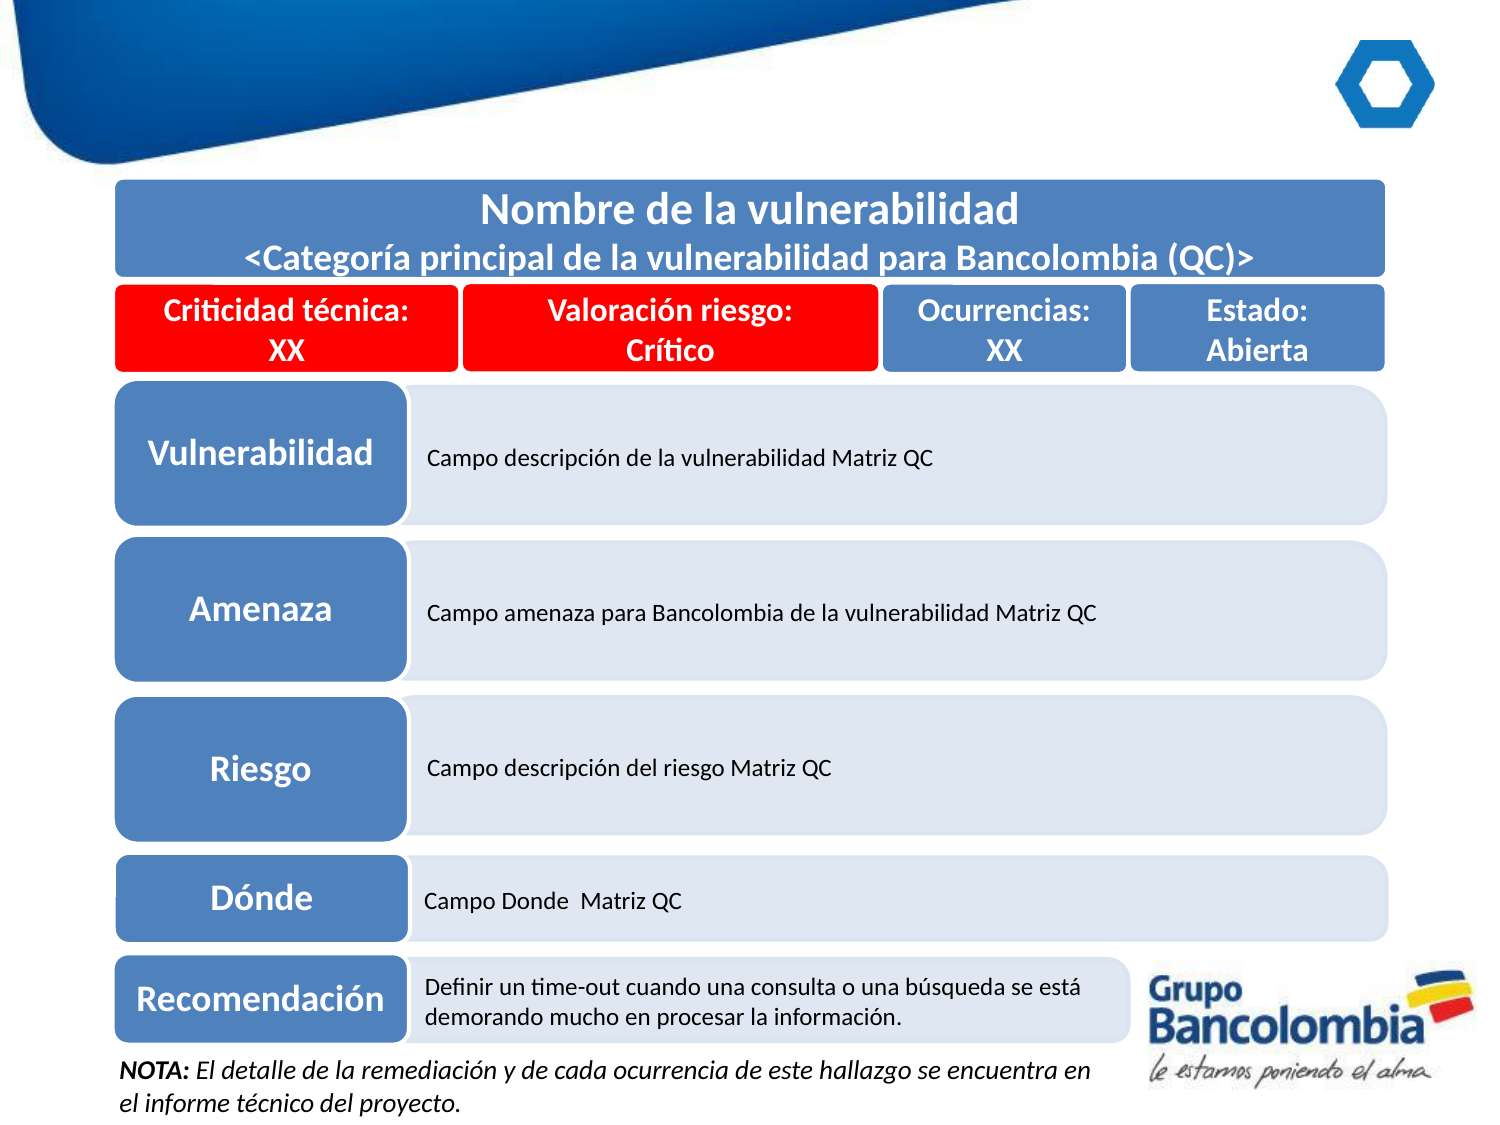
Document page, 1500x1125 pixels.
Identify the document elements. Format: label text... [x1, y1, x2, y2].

text_box NOTA: El detalle de la remediación y de cada ocurrencia de este hallazgo se encuentra en el informe técnico del proyecto. [105, 1045, 1129, 1125]
text_box Campo descripción del riesgo Matriz QC [401, 697, 1386, 834]
text_box Riesgo [112, 694, 409, 844]
text_box Criticidad técnica: XX [112, 282, 461, 374]
text_box Campo Donde Matriz QC [407, 857, 1387, 940]
text_box Amenaza [112, 534, 409, 684]
text_box Ocurrencias: XX [881, 282, 1128, 374]
text_box Definir un time-out cuando una consulta o una búsqueda se está demorando mucho en procesar la información. [404, 958, 1129, 1042]
text_box Campo descripción de la vulnerabilidad Matriz QC [401, 386, 1386, 524]
text_box Vulnerabilidad [112, 378, 409, 528]
text_box Recomendación [112, 953, 409, 1045]
text_box Campo amenaza para Bancolombia de la vulnerabilidad Matriz QC [401, 542, 1386, 679]
text_box Valoración riesgo: Crítico [460, 282, 881, 374]
text_box Nombre de la vulnerabilidad <Categoría principal de la vulnerabilidad para Bancolombia (QC)> [112, 177, 1388, 279]
picture [0, 0, 1500, 1125]
text_box Estado: Abierta [1128, 282, 1387, 374]
text_box Dónde [113, 852, 411, 945]
